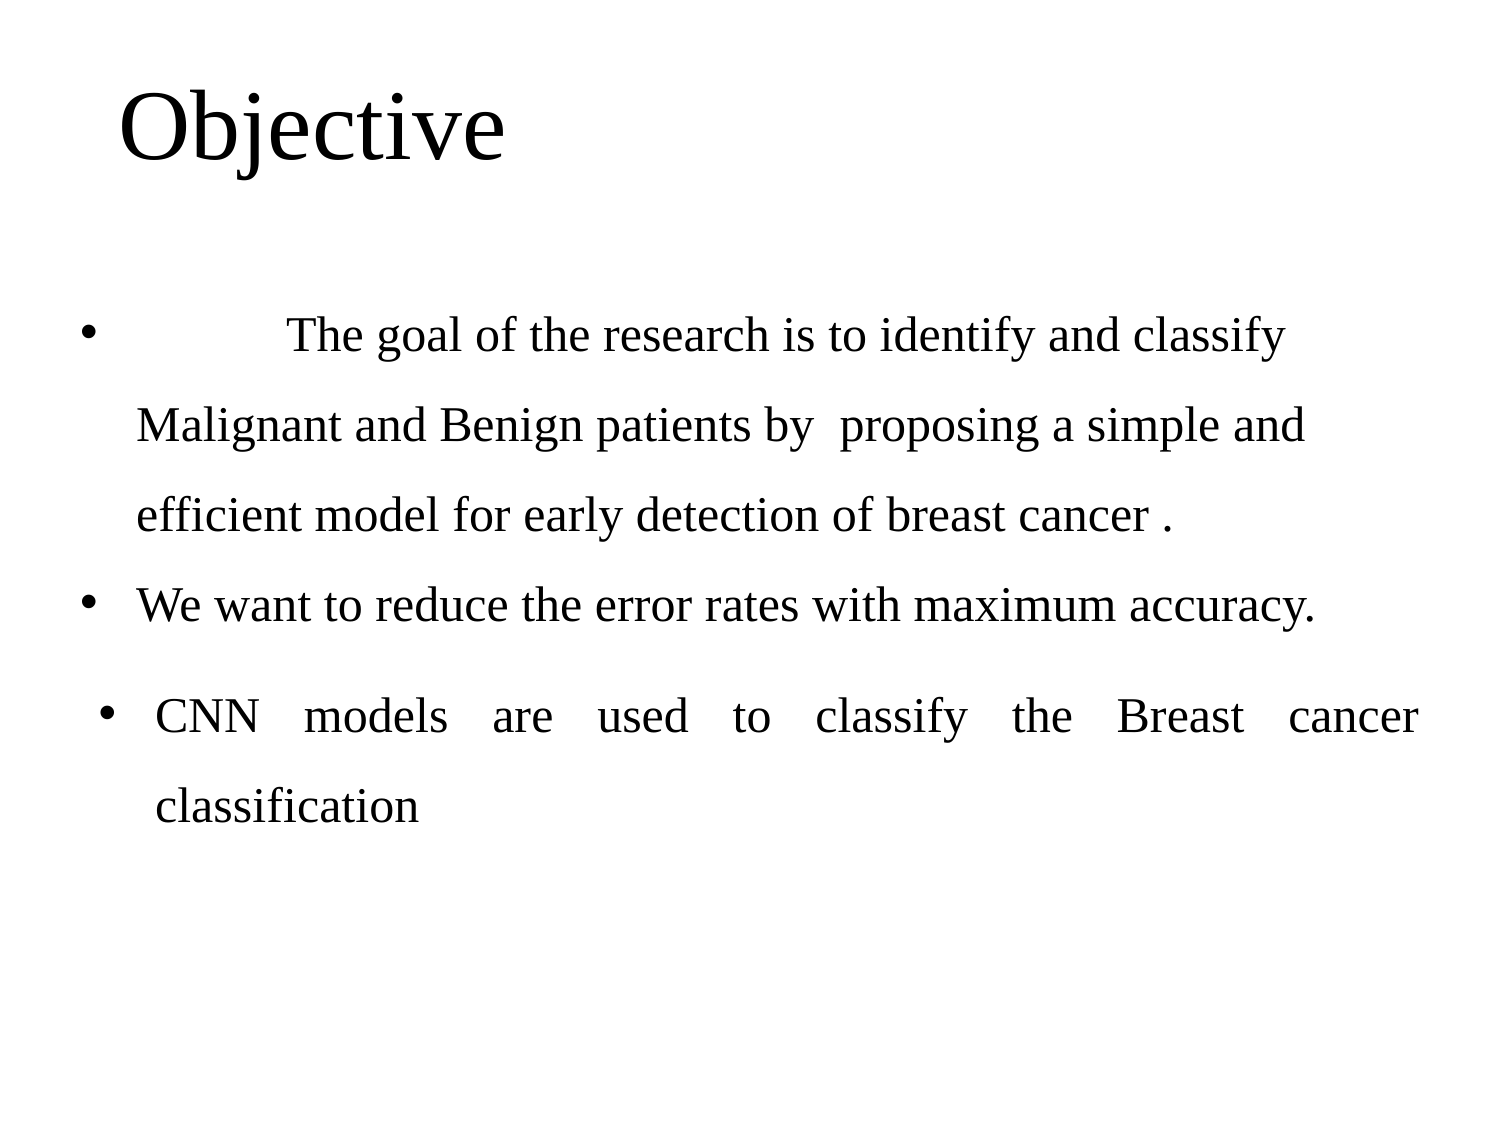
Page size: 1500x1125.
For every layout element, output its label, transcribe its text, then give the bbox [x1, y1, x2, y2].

list The goal of the research is to identify and classify Malignant and Benign patients by proposing a simple and efficient model for early detection of breast cancer . We want to reduce the error rates with maximum accuracy. CNN models are used to classify the Breast cancer classification [65, 264, 1435, 1045]
title Objective [103, 44, 523, 209]
